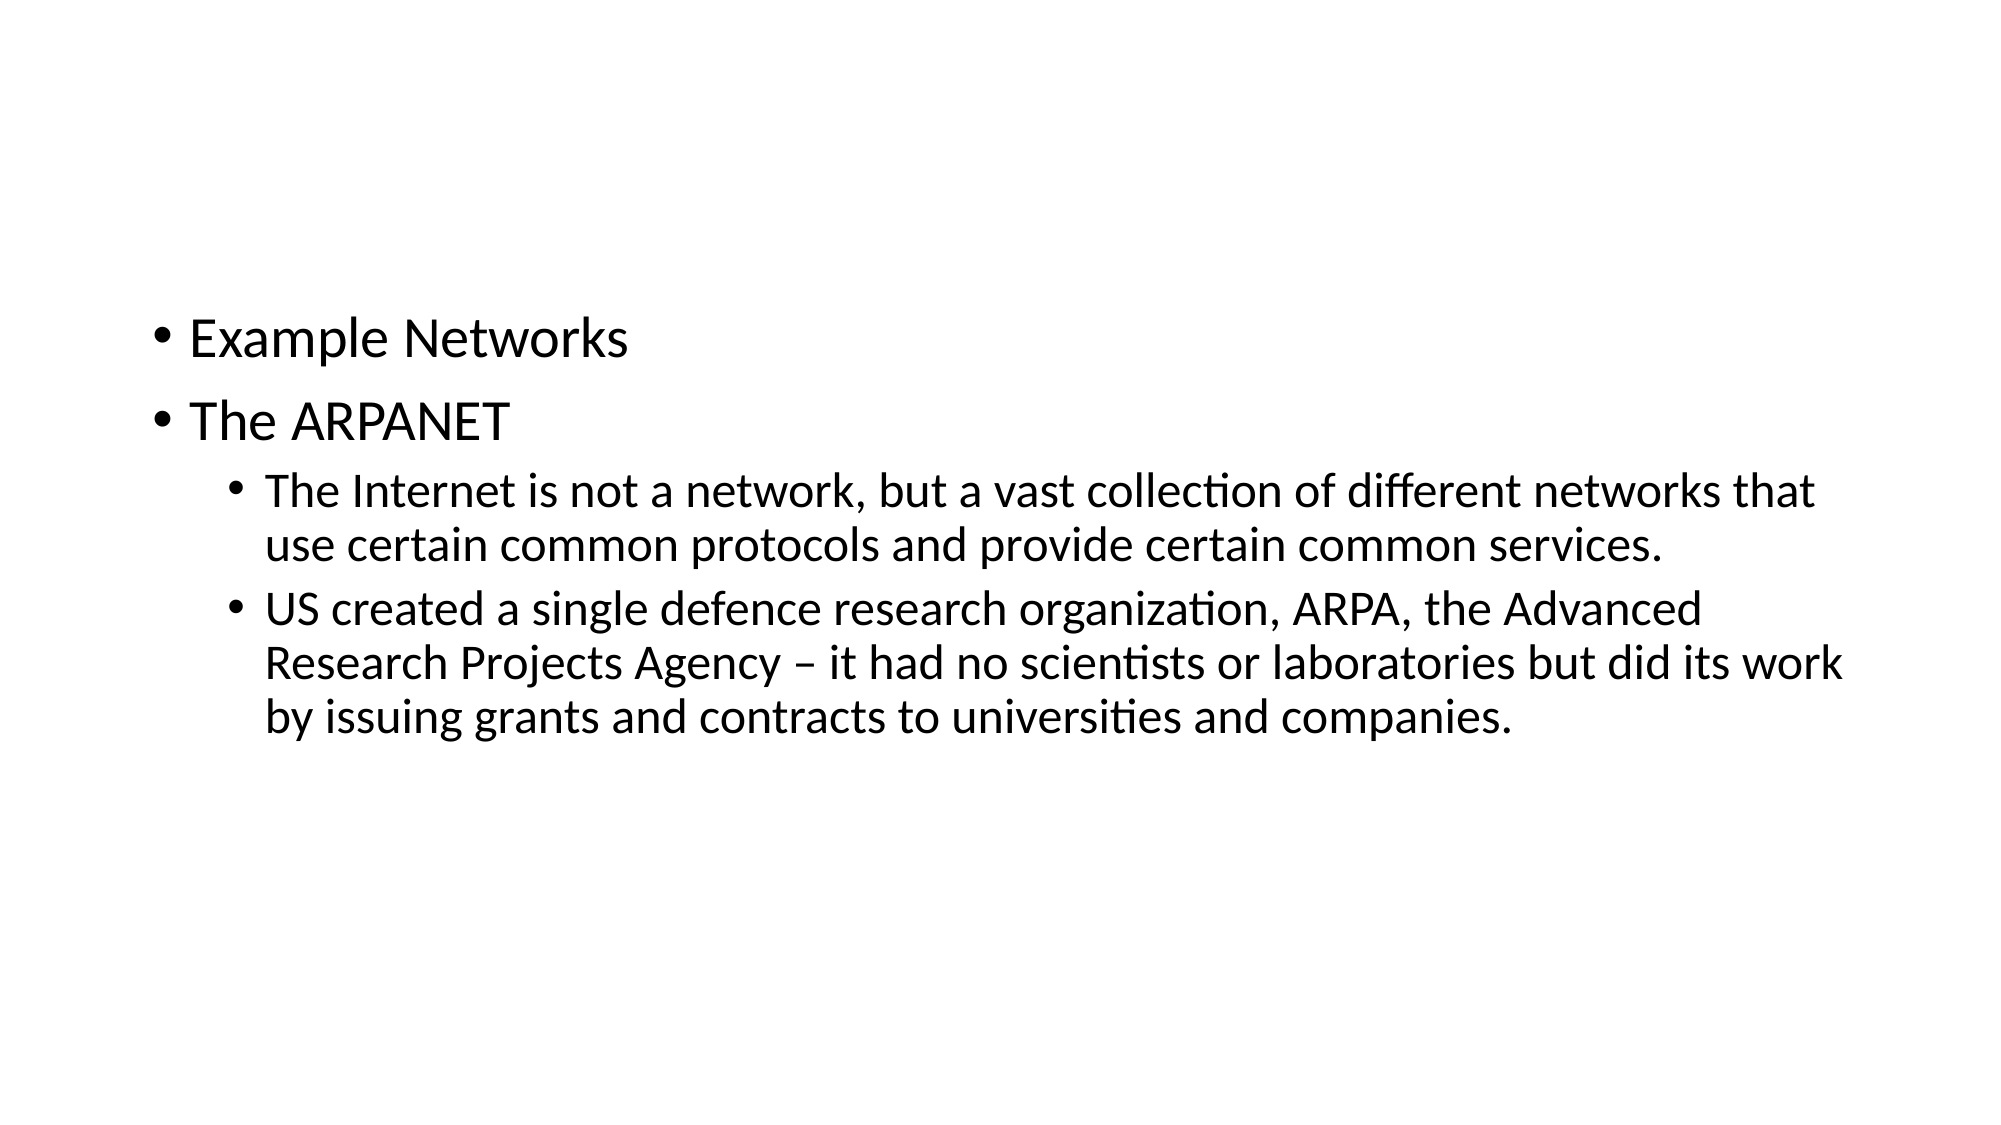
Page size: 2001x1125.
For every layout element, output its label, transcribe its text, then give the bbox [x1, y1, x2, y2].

list Example Networks The ARPANET The Internet is not a network, but a vast collection of different networks that use certain common protocols and provide certain common services. US created a single defence research organization, ARPA, the Advanced Research Projects Agency – it had no scientists or laboratories but did its work by issuing grants and contracts to universities and companies. [137, 299, 1863, 1014]
